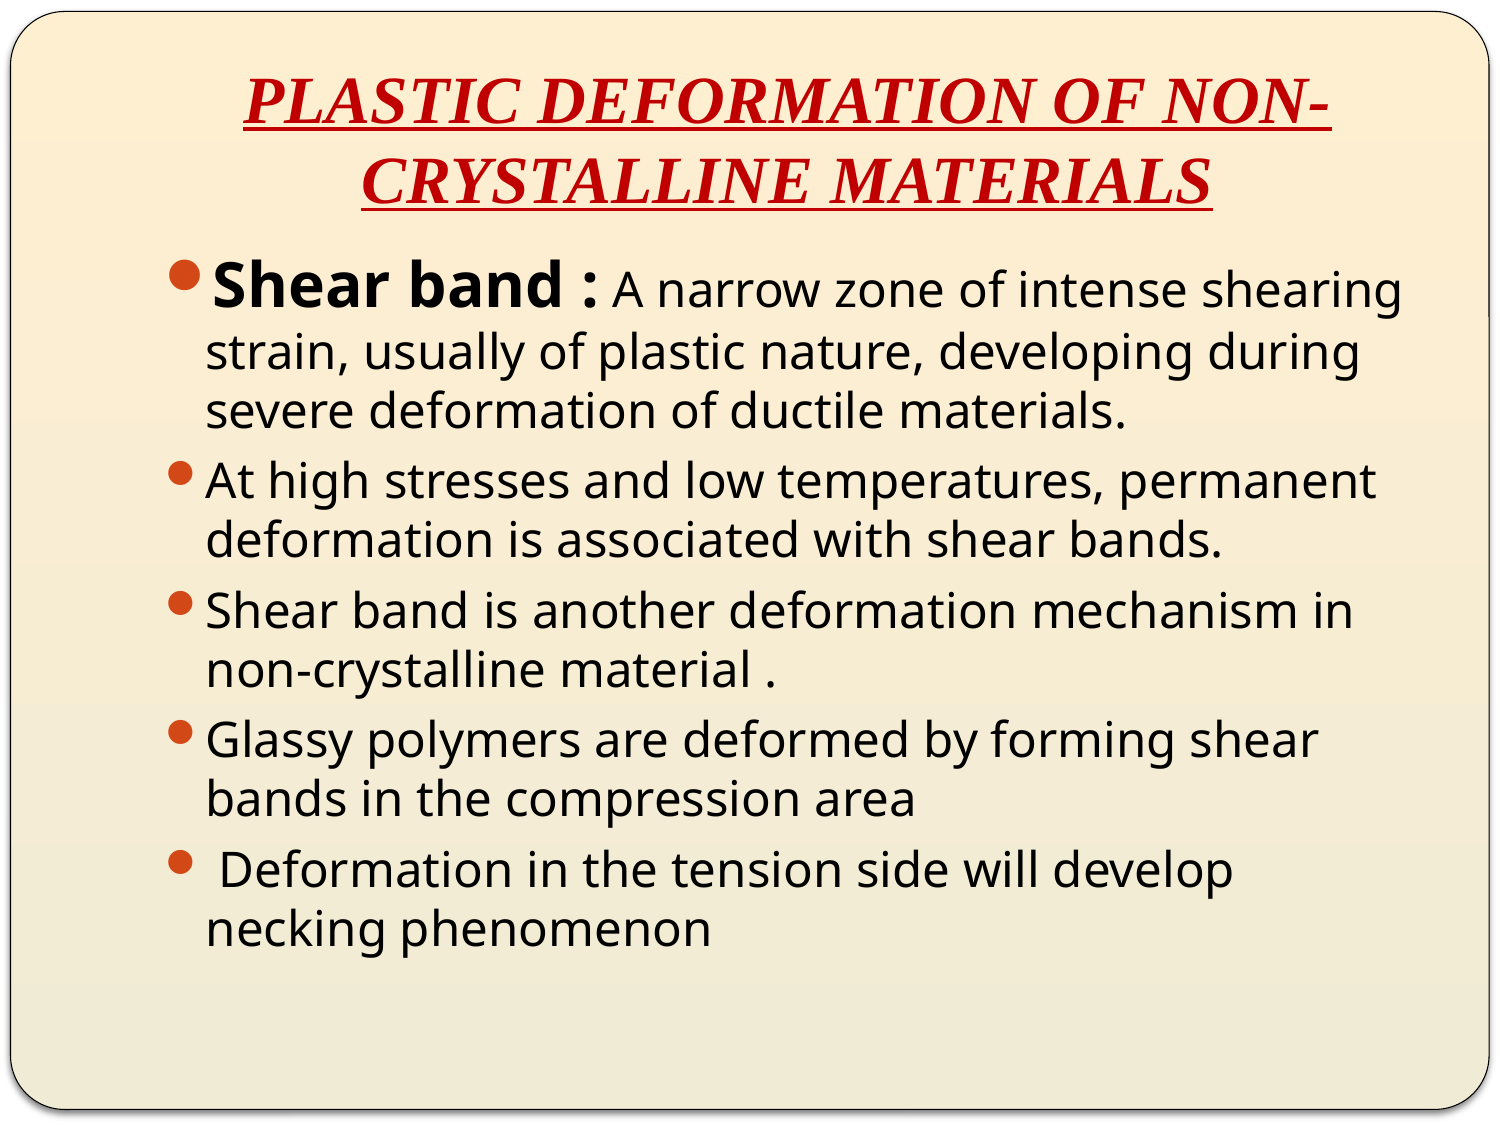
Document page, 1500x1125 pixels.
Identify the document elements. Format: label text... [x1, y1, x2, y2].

list Shear band : A narrow zone of intense shearing strain, usually of plastic nature, developing during severe deformation of ductile materials. At high stresses and low temperatures, permanent deformation is associated with shear bands. Shear band is another deformation mechanism in non-crystalline material . Glassy polymers are deformed by forming shear bands in the compression area Deformation in the tension side will develop necking phenomenon [150, 237, 1425, 988]
title PLASTIC DEFORMATION OF NON- CRYSTALLINE MATERIALS [150, 45, 1425, 233]
